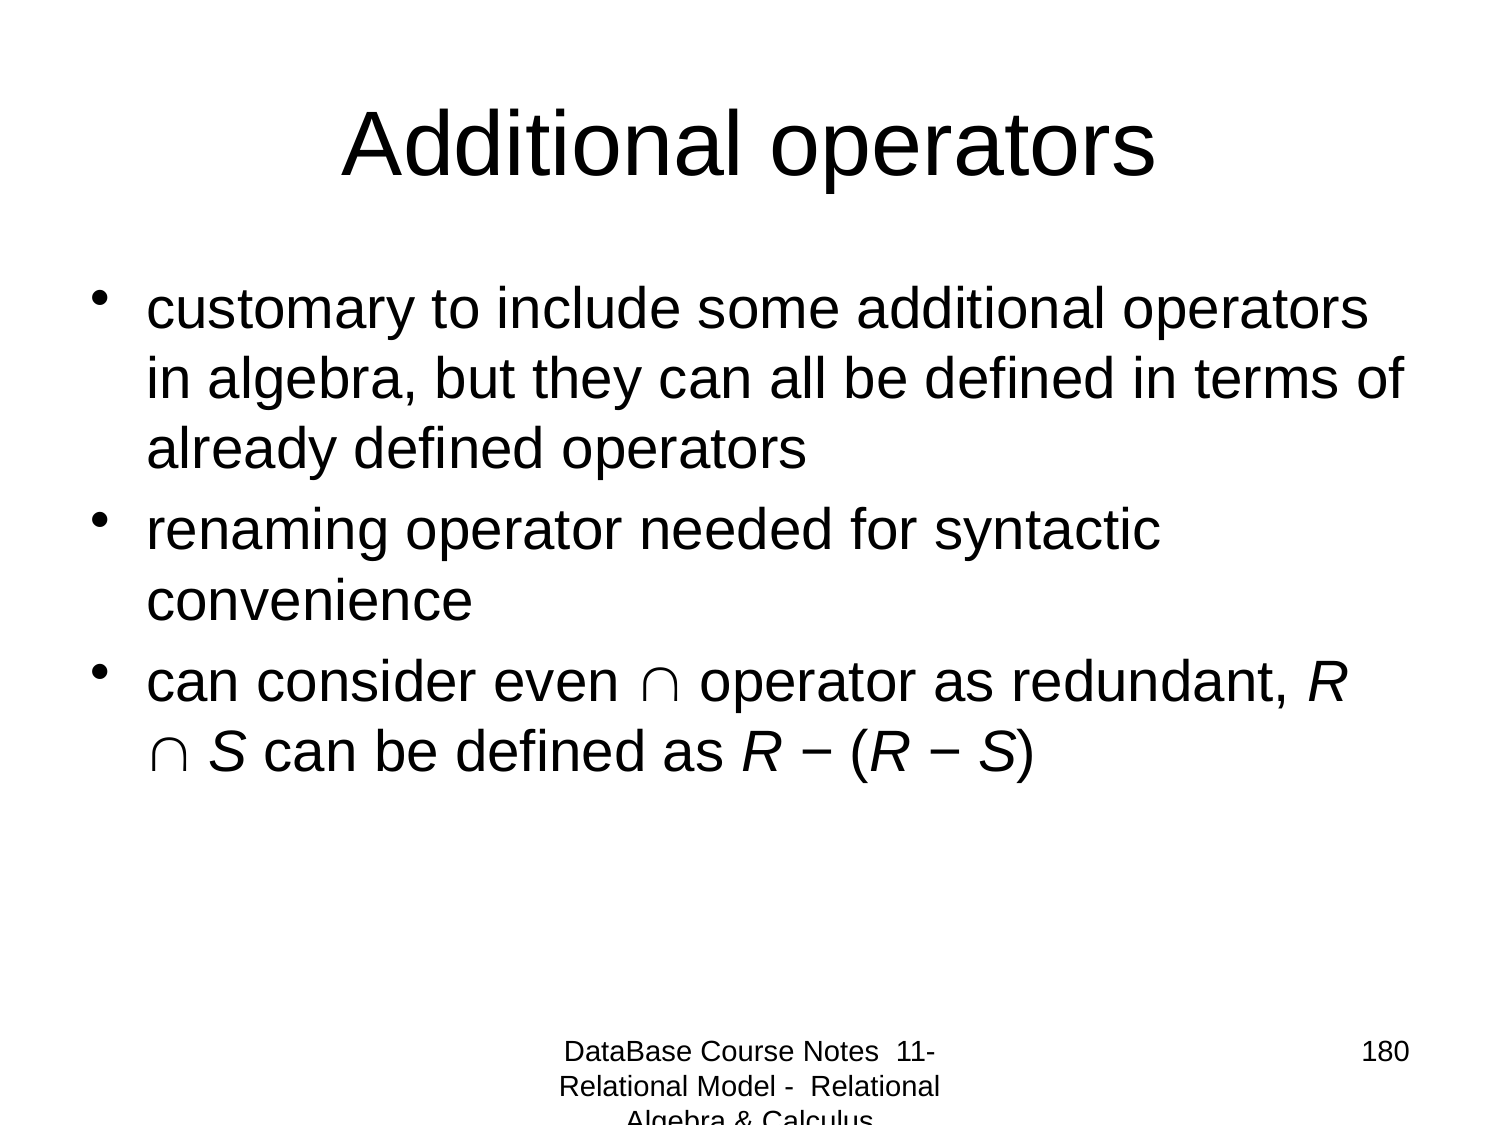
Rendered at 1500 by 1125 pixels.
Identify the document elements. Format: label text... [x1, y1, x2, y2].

title Additional operators [74, 44, 1426, 233]
list customary to include some additional operators in algebra, but they can all be defined in terms of already defined operators renaming operator needed for syntactic convenience can consider even  operator as redundant, R  S can be defined as R − (R − S) [74, 262, 1426, 1006]
footer DataBase Course Notes 11- Relational Model - Relational Algebra & Calculus [512, 1024, 988, 1103]
slide_number 180 [1074, 1024, 1426, 1103]
